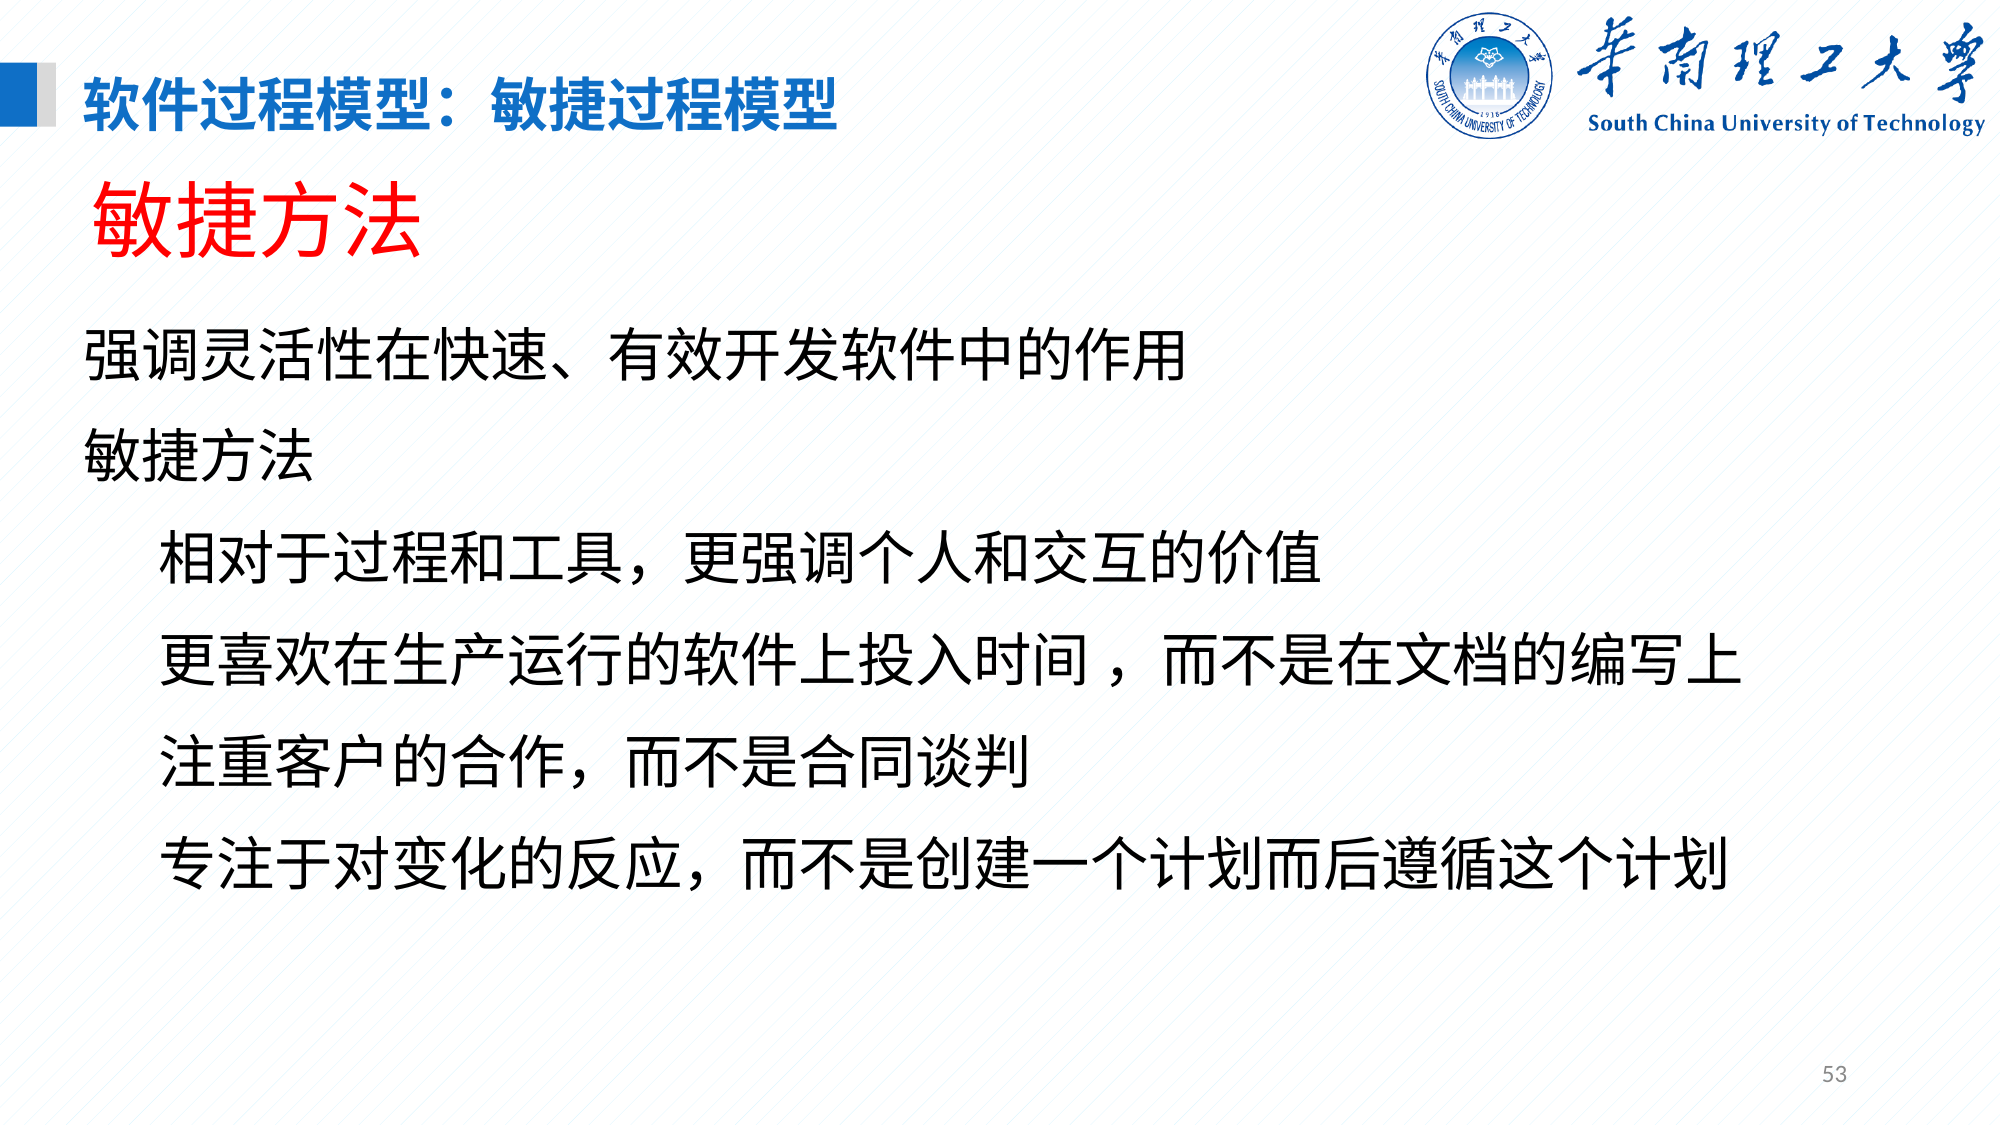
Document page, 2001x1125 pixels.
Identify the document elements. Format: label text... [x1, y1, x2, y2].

slide_number 53 [1412, 1042, 1863, 1103]
text_box 软件过程模型：敏捷过程模型 [68, 60, 1006, 145]
text_box 敏捷方法 [38, 167, 1118, 282]
picture [1426, 12, 1985, 139]
list 强调灵活性在快速、有效开发软件中的作用 敏捷方法 相对于过程和工具，更强调个人和交互的价值 更喜欢在生产运行的软件上投入时间 ，而不是在文档的编写上 注重客户的合作，而不是合同谈判 专注于对变化的反应，而不是创建一个计划而后遵循这个计划 [67, 302, 1969, 1054]
